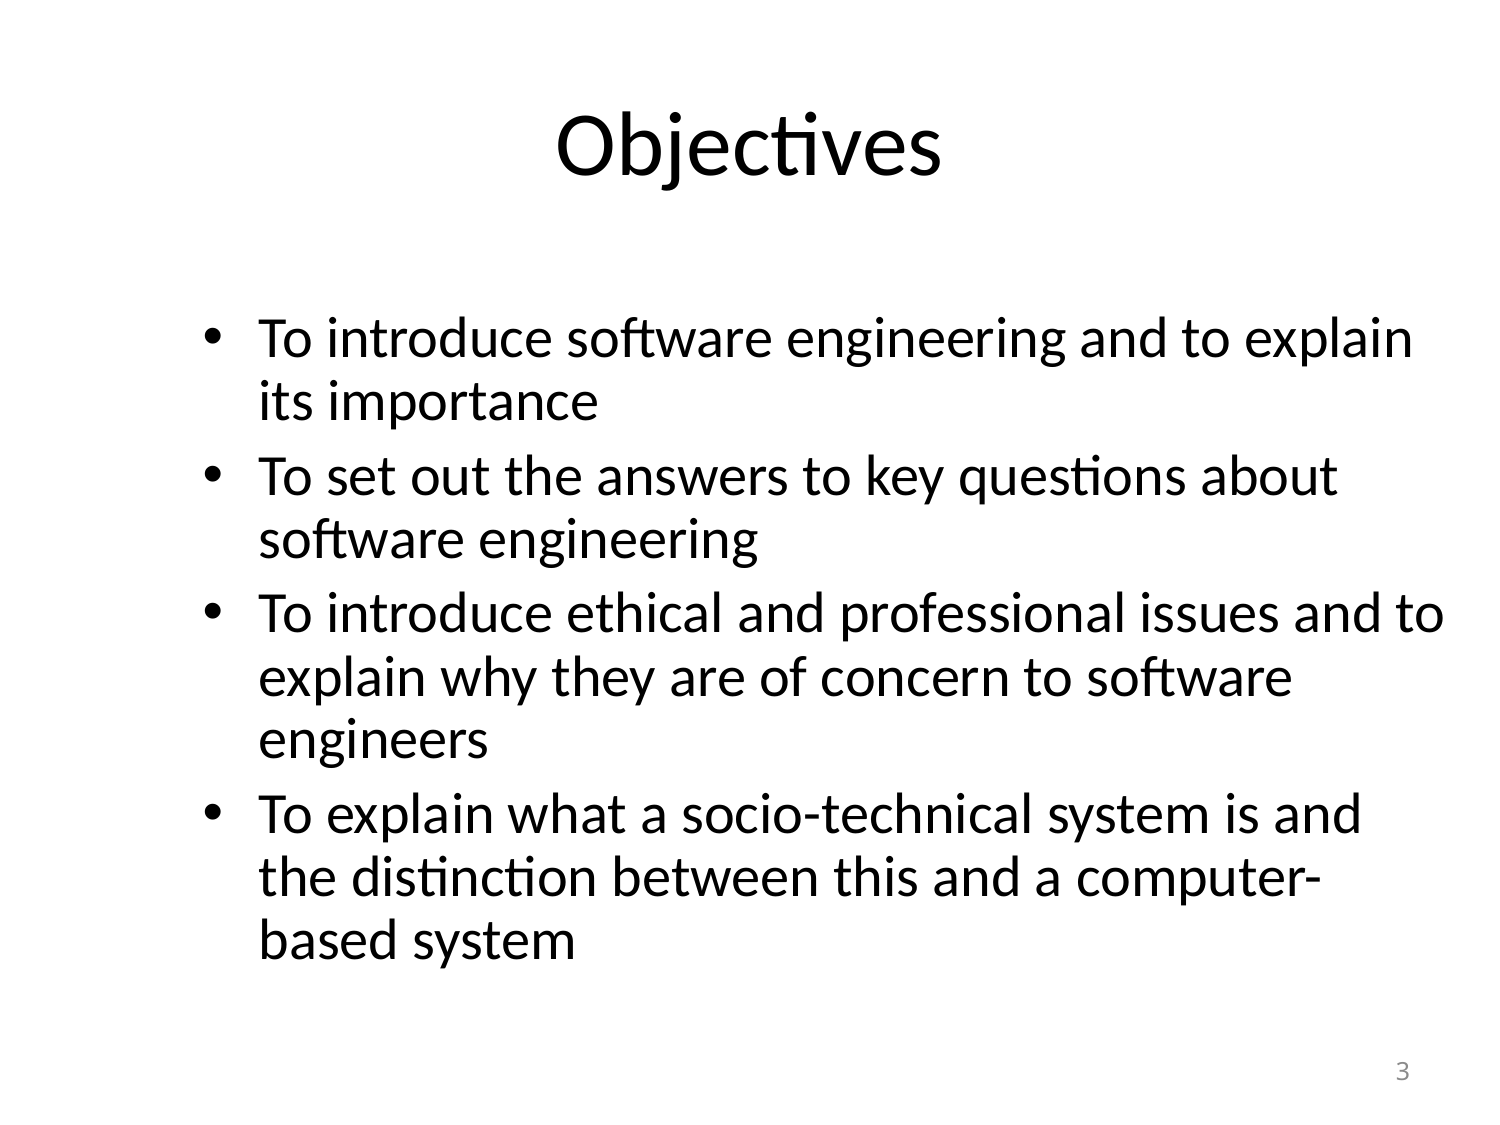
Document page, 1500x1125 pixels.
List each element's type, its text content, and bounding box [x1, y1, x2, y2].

slide_number 3 [1074, 1042, 1425, 1103]
title Objectives [75, 45, 1425, 233]
list To introduce software engineering and to explain its importance To set out the answers to key questions about software engineering To introduce ethical and professional issues and to explain why they are of concern to software engineers To explain what a socio-technical system is and the distinction between this and a computer-based system [187, 299, 1463, 1038]
